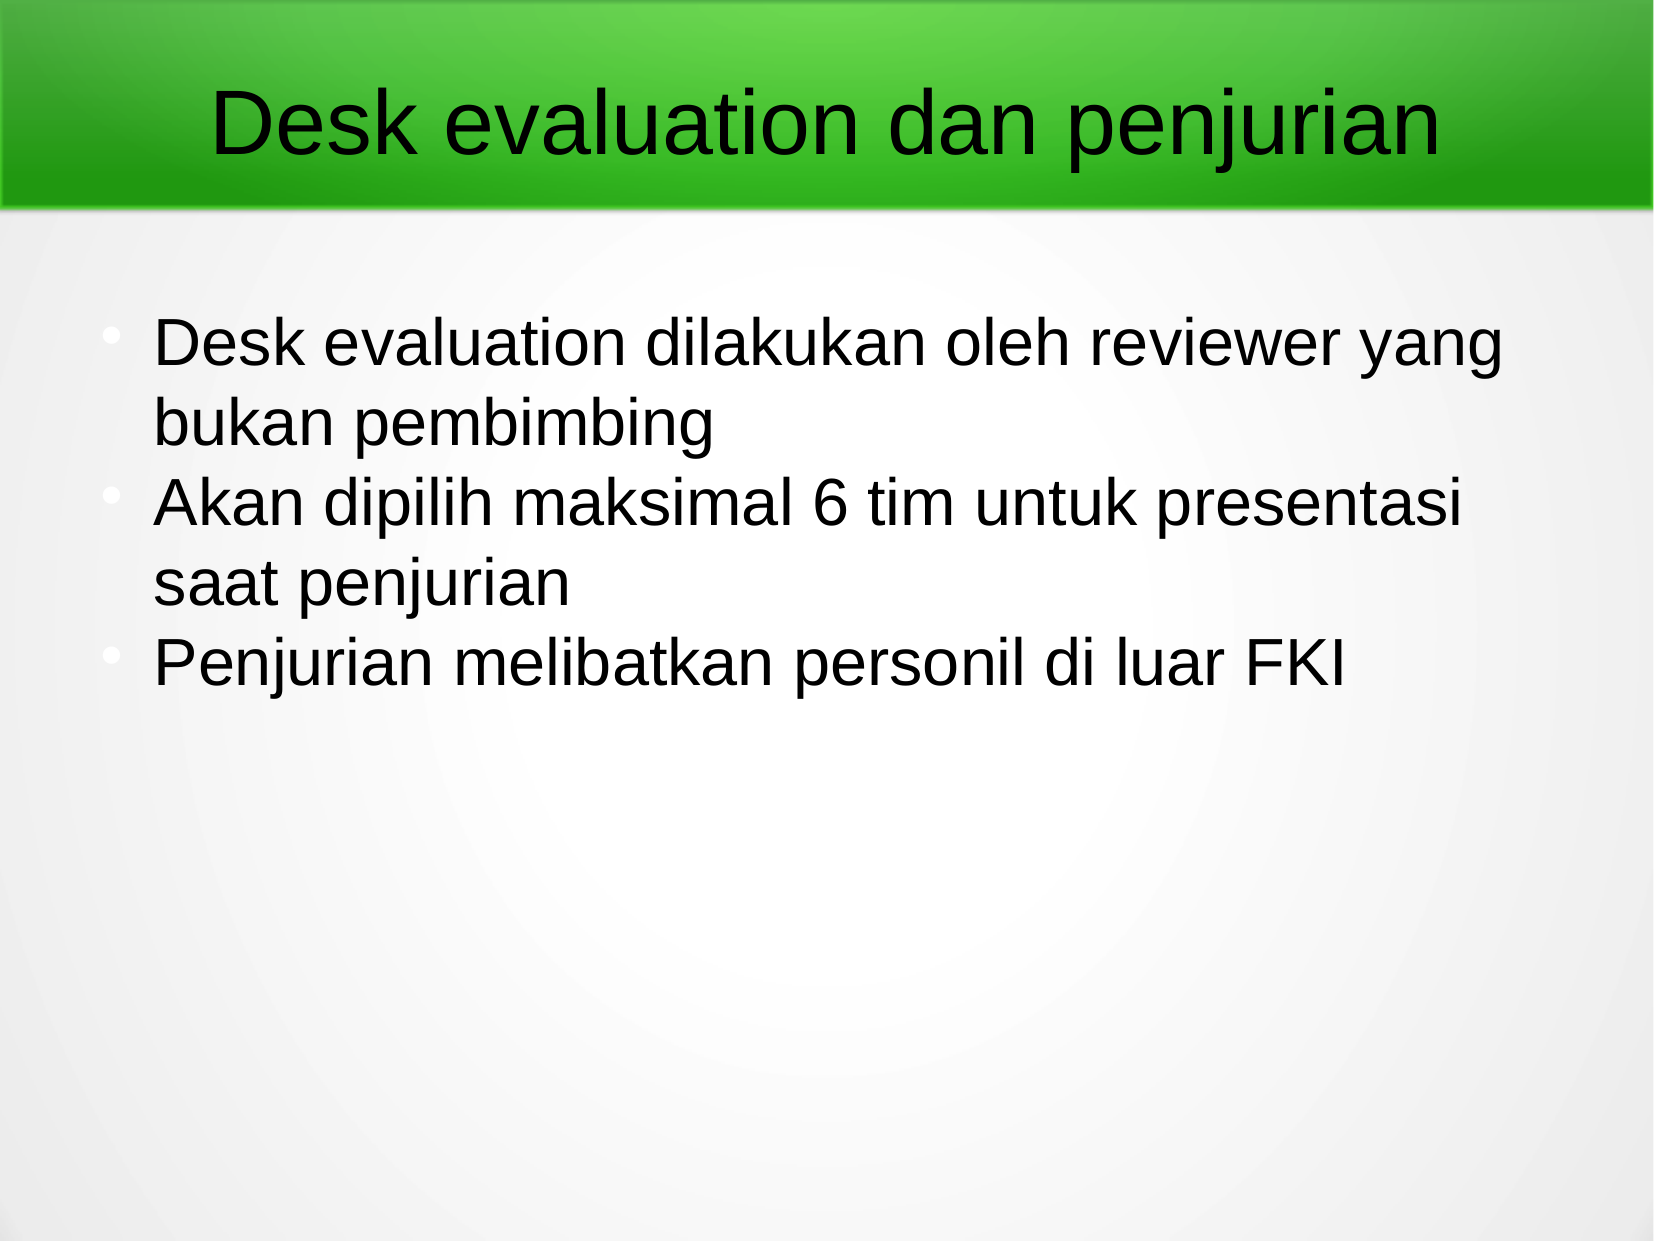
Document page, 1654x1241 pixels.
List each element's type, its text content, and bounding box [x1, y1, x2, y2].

text_box Desk evaluation dilakukan oleh reviewer yang bukan pembimbing Akan dipilih maksimal 6 tim untuk presentasi saat penjurian Penjurian melibatkan personil di luar FKI [82, 299, 1571, 1019]
text_box Desk evaluation dan penjurian [82, 47, 1571, 189]
picture [0, 0, 1654, 1241]
